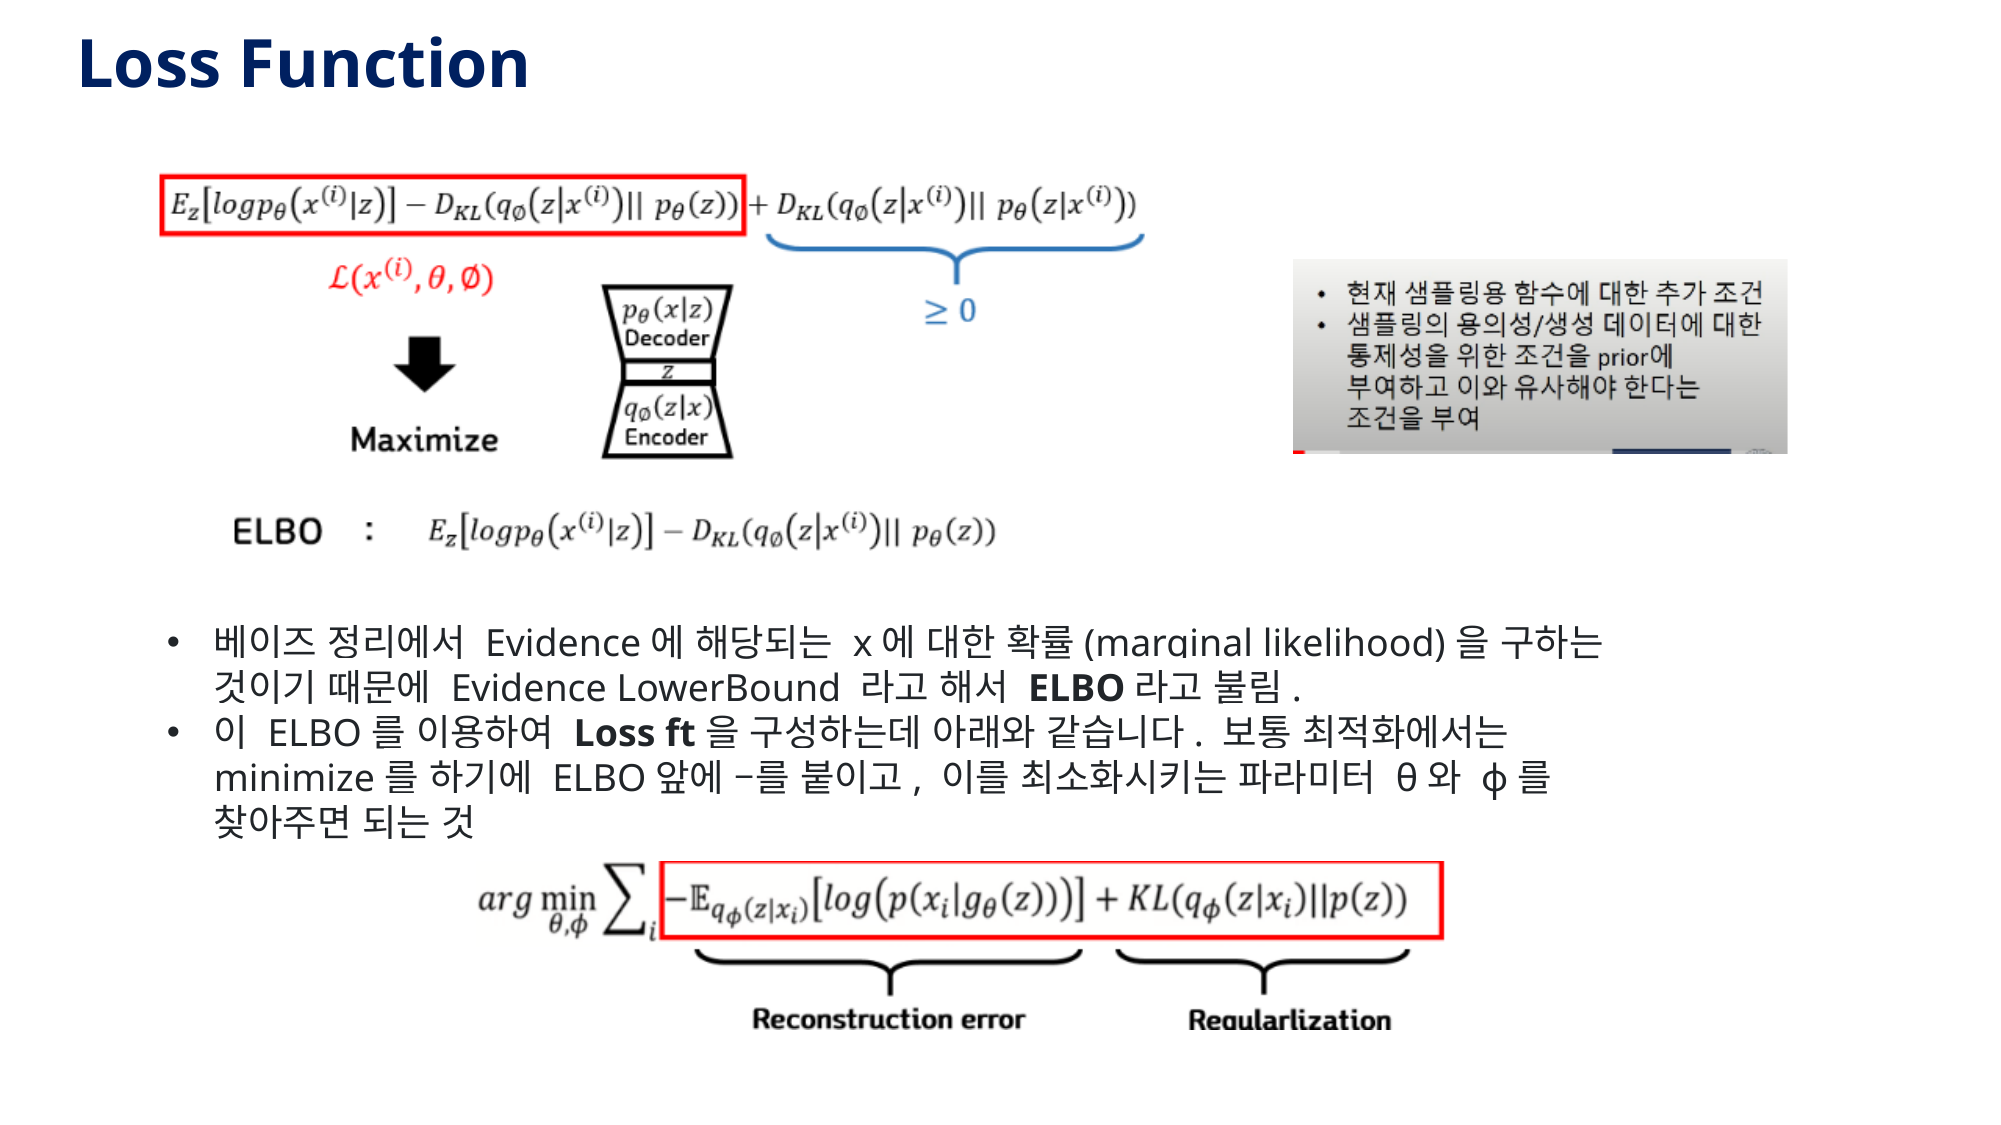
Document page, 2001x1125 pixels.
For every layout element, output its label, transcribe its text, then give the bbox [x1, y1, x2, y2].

text_box Loss Function [76, 20, 2000, 101]
text_box 베이즈 정리에서 Evidence에 해당되는 x에 대한 확률(marginal likelihood)을 구하는 것이기 때문에 Evidence LowerBound 라고 해서 ELBO라고 불림. 이 ELBO를 이용하여 Loss ft을 구성하는데 아래와 같습니다. 보통 최적화에서는 minimize를 하기에 ELBO앞에 –를 붙이고, 이를 최소화시키는 파라미터 θ와 ϕ를 찾아주면 되는 것 [152, 611, 1699, 852]
picture [152, 156, 1170, 568]
picture [476, 861, 1460, 1030]
picture [1293, 259, 1791, 454]
